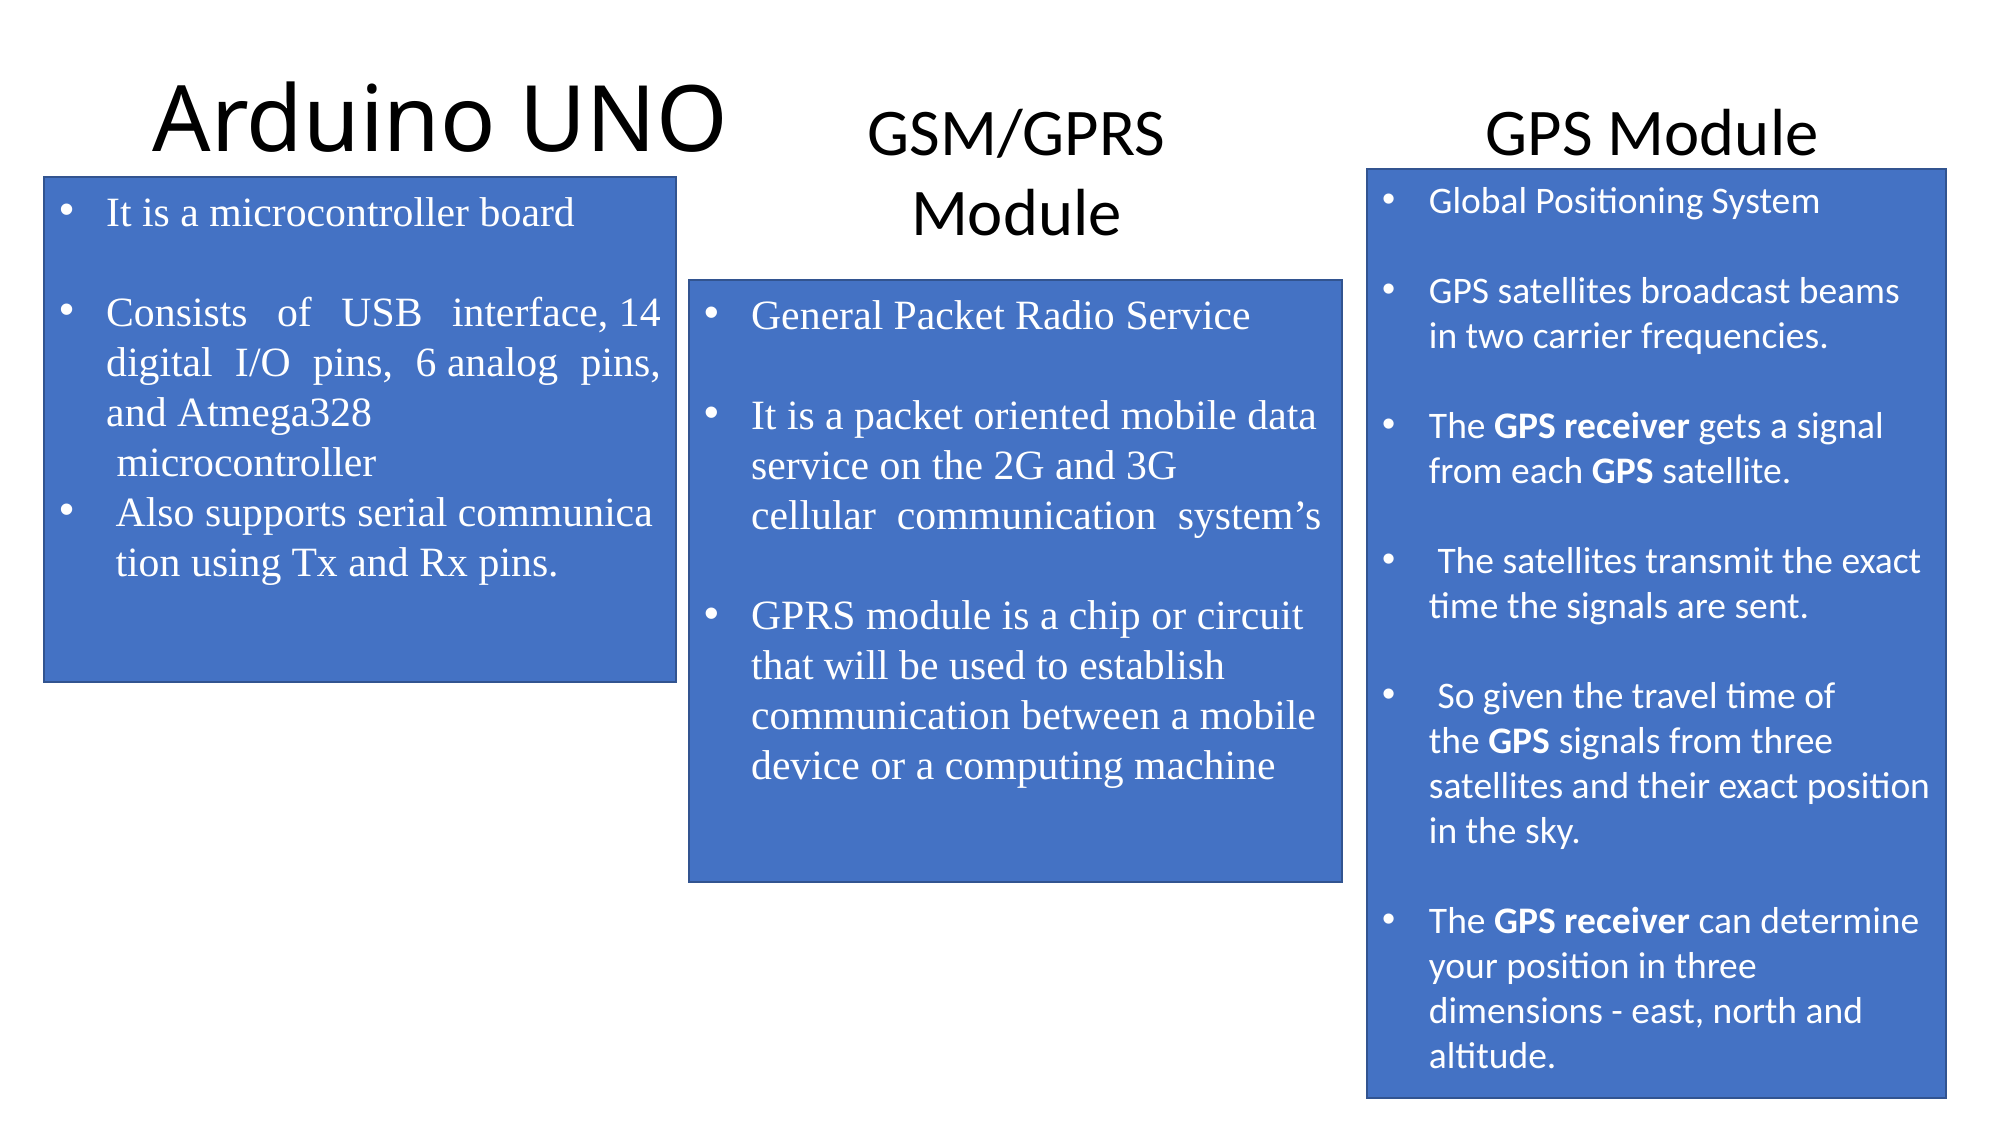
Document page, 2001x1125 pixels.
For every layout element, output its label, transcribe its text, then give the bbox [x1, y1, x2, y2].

text_box GSM/GPRS Module [791, 81, 1242, 257]
text_box It is a microcontroller board Consists of USB interface, 14 digital I/O pins, 6 analog pins, and Atmega328 microcontroller Also supports serial communication using Tx and Rx pins. [43, 176, 677, 683]
text_box General Packet Radio Service It is a packet oriented mobile data service on the 2G and 3G cellular communication system’s GPRS module is a chip or circuit that will be used to establish communication between a mobile device or a computing machine [688, 279, 1343, 883]
text_box Global Positioning System GPS satellites broadcast beams in two carrier frequencies. The GPS receiver gets a signal from each GPS satellite. The satellites transmit the exact time the signals are sent. So given the travel time of the GPS signals from three satellites and their exact position in the sky. The GPS receiver can determine your position in three dimensions - east, north and altitude. [1366, 168, 1947, 1099]
title Arduino UNO [137, 59, 806, 183]
text_box GPS Module [1470, 81, 1921, 168]
